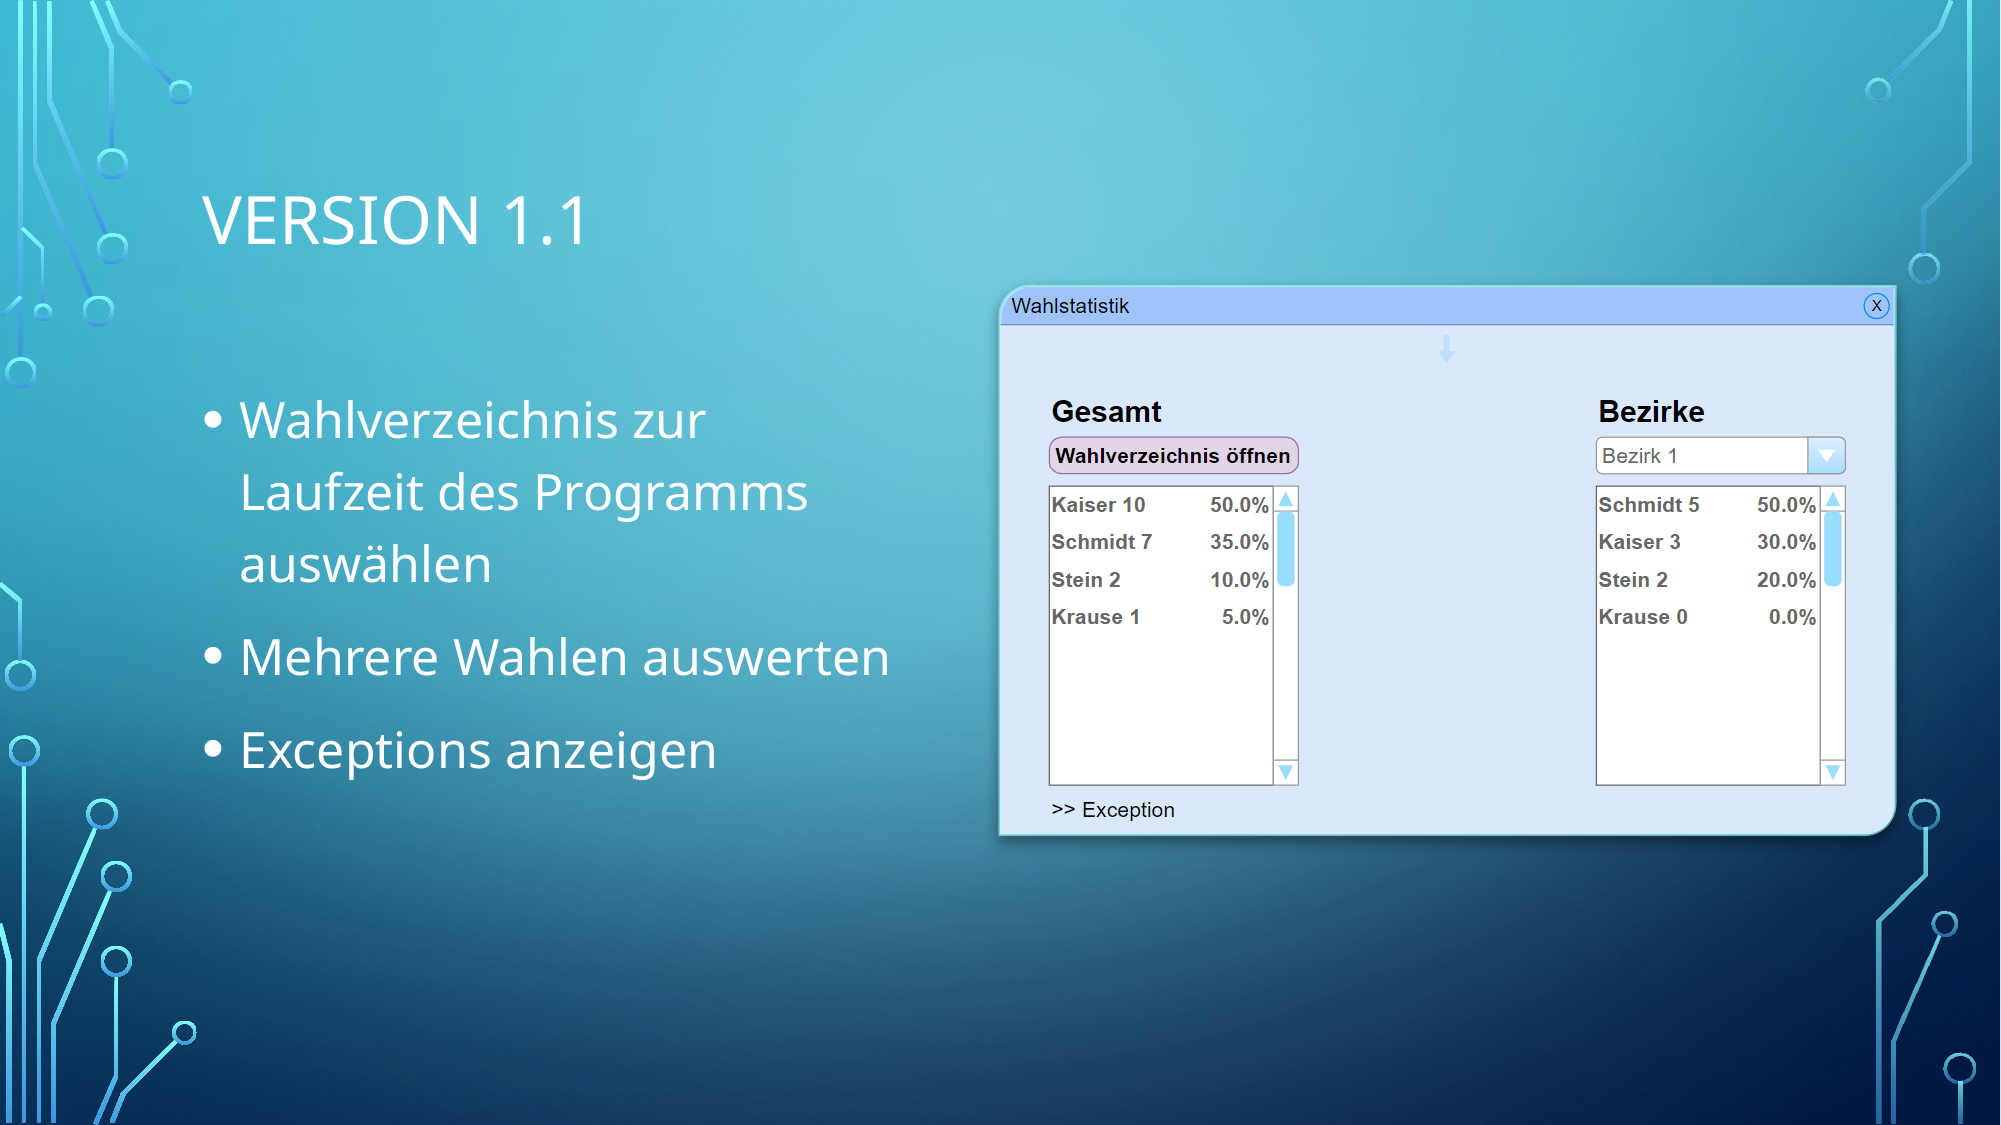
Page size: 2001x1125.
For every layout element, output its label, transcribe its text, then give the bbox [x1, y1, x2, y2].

title Version 1.1 [187, 101, 919, 344]
list Wahlverzeichnis zur Laufzeit des Programms auswählen Mehrere Wahlen auswerten Exceptions anzeigen [187, 369, 919, 1020]
picture [999, 286, 1896, 835]
